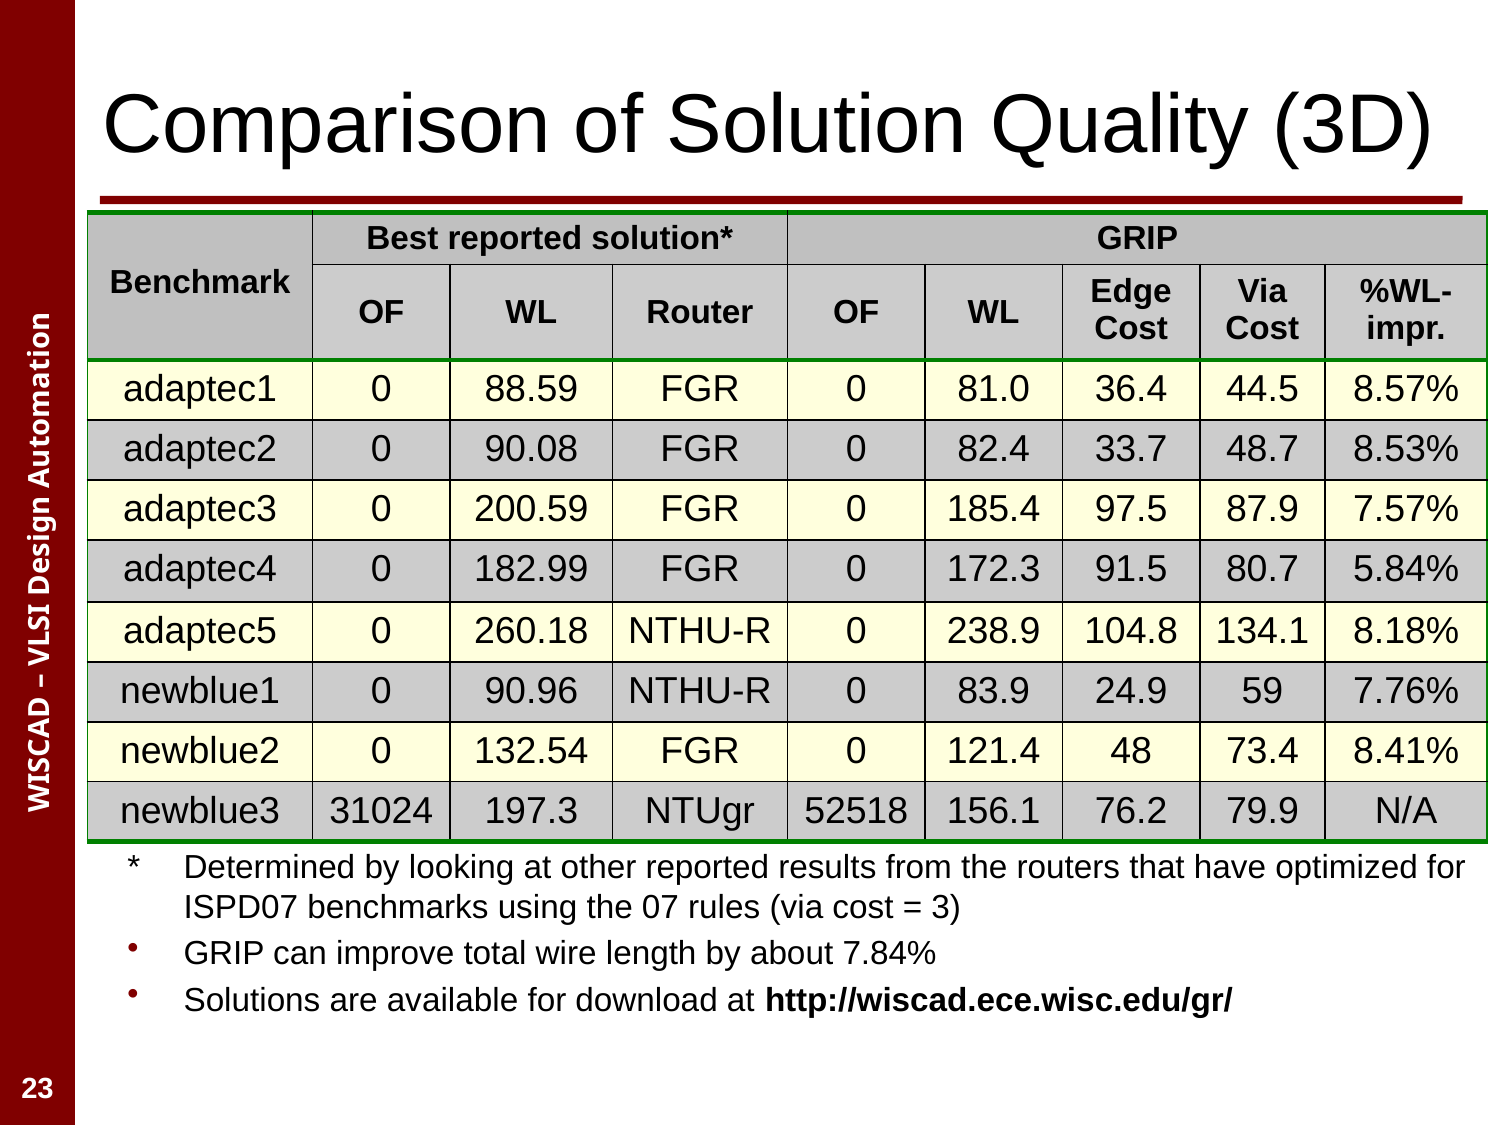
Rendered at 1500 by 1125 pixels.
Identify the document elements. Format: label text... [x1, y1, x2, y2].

table_cell 83.9 [926, 663, 1062, 721]
table_cell N/A [1326, 782, 1486, 837]
table_cell 90.96 [451, 663, 612, 721]
table_cell adaptec1 [88, 362, 312, 419]
table_cell newblue2 [88, 723, 312, 781]
table_cell 52518 [788, 782, 924, 837]
table_cell 33.7 [1063, 421, 1199, 479]
table_cell Via Cost [1201, 265, 1324, 358]
table_cell 48.7 [1201, 421, 1324, 479]
table_cell 87.9 [1201, 481, 1324, 539]
table_cell newblue3 [88, 782, 312, 839]
table_cell 36.4 [1063, 362, 1199, 419]
table_cell 0 [788, 603, 924, 661]
table_cell 80.7 [1201, 541, 1324, 601]
table_cell 0 [313, 603, 449, 661]
table_cell 73.4 [1201, 723, 1324, 781]
table_cell 5.84% [1326, 541, 1486, 601]
title Comparison of Solution Quality (3D) [87, 37, 1463, 201]
table_cell 91.5 [1063, 541, 1199, 601]
table_cell NTHU-R [613, 603, 787, 661]
table_cell 197.3 [451, 782, 612, 837]
table_cell 79.9 [1201, 782, 1324, 837]
table_cell 0 [313, 723, 449, 781]
table_header GRIP [788, 215, 1486, 264]
table_cell adaptec4 [88, 541, 312, 601]
table_cell Edge Cost [1063, 265, 1199, 358]
table_cell 82.4 [926, 421, 1062, 479]
table_cell 8.41% [1326, 723, 1486, 781]
table_cell 185.4 [926, 481, 1062, 539]
table_cell FGR [613, 421, 787, 479]
table_cell 134.1 [1201, 603, 1324, 661]
table_cell 0 [313, 362, 449, 419]
table_cell 97.5 [1063, 481, 1199, 539]
table_cell 24.9 [1063, 663, 1199, 721]
table_cell 0 [313, 481, 449, 539]
table_cell 0 [313, 541, 449, 601]
table_cell adaptec5 [88, 603, 312, 661]
table_cell 104.8 [1063, 603, 1199, 661]
table_cell 8.53% [1326, 421, 1486, 479]
table_cell 76.2 [1063, 782, 1199, 837]
table_cell 0 [788, 663, 924, 721]
table_cell FGR [613, 723, 787, 781]
table_cell 59 [1201, 663, 1324, 721]
table_cell 182.99 [451, 541, 612, 601]
table_cell adaptec2 [88, 421, 312, 479]
table_cell 48 [1063, 723, 1199, 781]
table_cell adaptec3 [88, 481, 312, 539]
table_cell OF [788, 265, 924, 358]
table_cell FGR [613, 541, 787, 601]
table_cell 0 [788, 481, 924, 539]
table_cell newblue1 [88, 663, 312, 721]
table_header Best reported solution* [313, 215, 787, 264]
text_box * Determined by looking at other reported results from the routers that have optimized for ISPD07 benchmarks using the 07 rules (via cost = 3) GRIP can improve total wire length by about 7.84% Solutions are available for download at http://wiscad.ece.wisc.edu/gr/ [112, 837, 1488, 963]
table_cell %WL-impr. [1326, 265, 1486, 358]
table_cell 0 [788, 541, 924, 601]
table_cell 44.5 [1201, 362, 1324, 419]
table_cell 7.57% [1326, 481, 1486, 539]
table_cell 132.54 [451, 723, 612, 781]
table_cell 121.4 [926, 723, 1062, 781]
table_cell FGR [613, 481, 787, 539]
table_cell 8.57% [1326, 362, 1486, 419]
table_cell 260.18 [451, 603, 612, 661]
table_cell FGR [613, 362, 787, 419]
table_cell 0 [788, 723, 924, 781]
table_cell 0 [788, 362, 924, 419]
table_cell 7.76% [1326, 663, 1486, 721]
table_cell 0 [313, 663, 449, 721]
table_cell 81.0 [926, 362, 1062, 419]
table_cell 8.18% [1326, 603, 1486, 661]
table_cell NTHU-R [613, 663, 787, 721]
table_cell 172.3 [926, 541, 1062, 601]
table_cell 31024 [313, 782, 449, 837]
table_cell OF [313, 265, 449, 358]
table_cell 88.59 [451, 362, 612, 419]
table_cell 0 [788, 421, 924, 479]
table_cell NTUgr [613, 782, 787, 837]
table_cell WL [926, 265, 1062, 358]
table_cell 0 [313, 421, 449, 479]
table_cell 200.59 [451, 481, 612, 539]
table_cell 156.1 [926, 782, 1062, 837]
table_cell 238.9 [926, 603, 1062, 661]
table_cell Router [613, 265, 787, 358]
table_header Benchmark [88, 215, 312, 358]
table_cell 90.08 [451, 421, 612, 479]
table_cell WL [451, 265, 612, 358]
